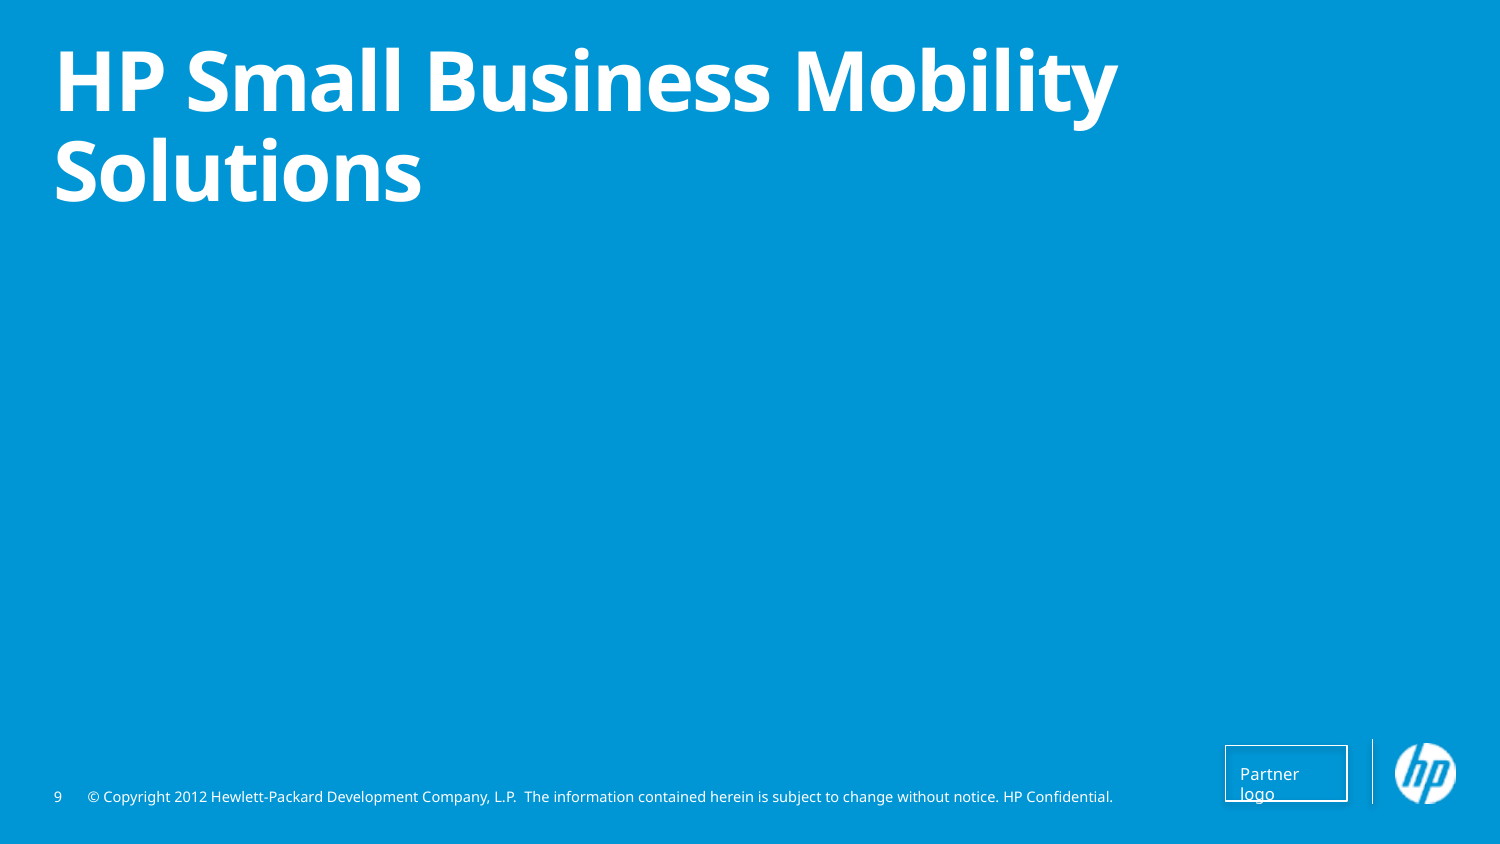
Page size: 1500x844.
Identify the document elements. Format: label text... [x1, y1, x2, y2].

title HP Small Business Mobility Solutions [53, 39, 1239, 369]
picture [1433, 764, 1443, 783]
picture [1396, 744, 1455, 803]
